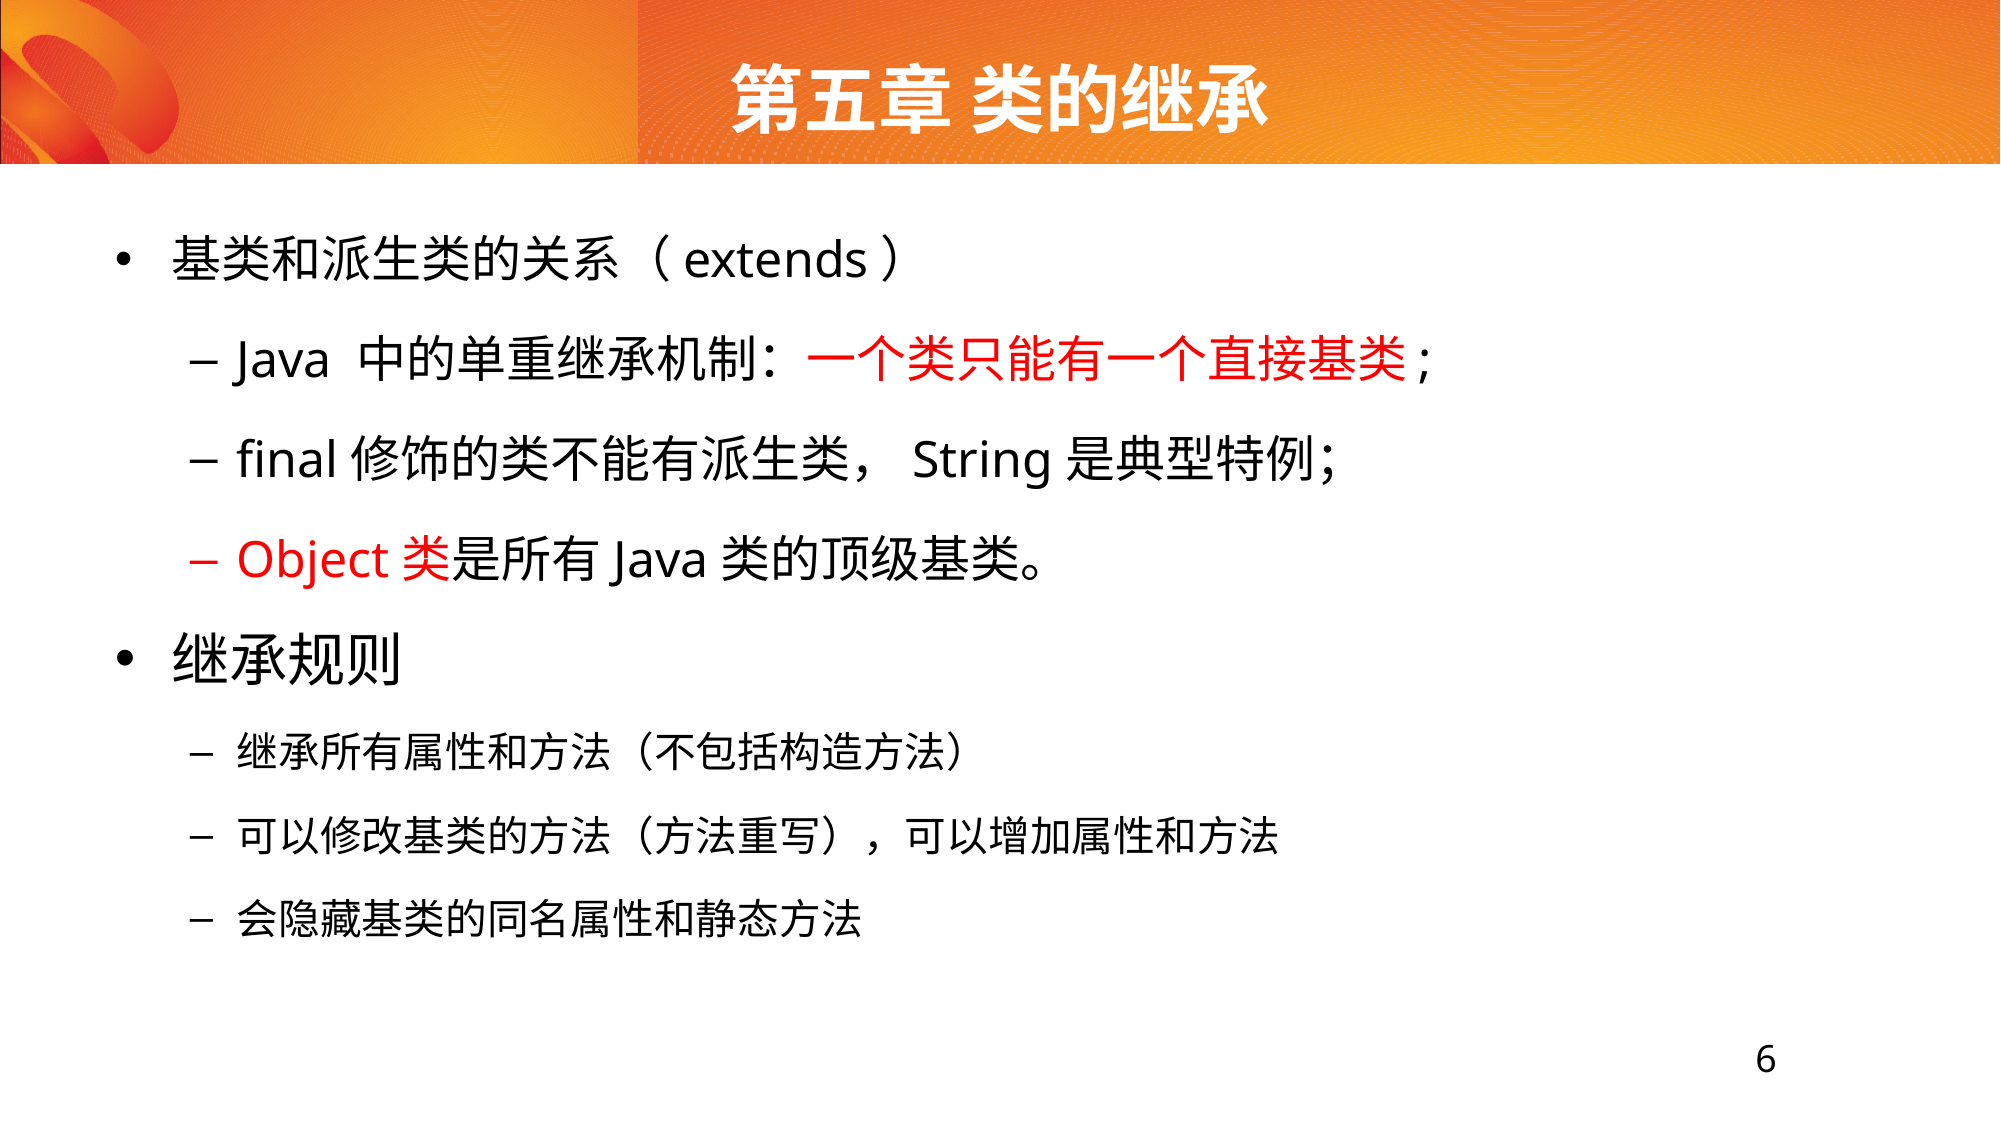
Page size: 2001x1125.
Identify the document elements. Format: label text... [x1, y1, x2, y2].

title 第五章 类的继承 [99, 45, 1900, 167]
picture [0, 0, 2000, 164]
list 基类和派生类的关系（extends） Java 中的单重继承机制：一个类只能有一个直接基类; final修饰的类不能有派生类，String是典型特例； Object类是所有Java类的顶级基类。 继承规则 继承所有属性和方法（不包括构造方法） 可以修改基类的方法（方法重写），可以增加属性和方法 会隐藏基类的同名属性和静态方法 [99, 190, 1900, 1005]
